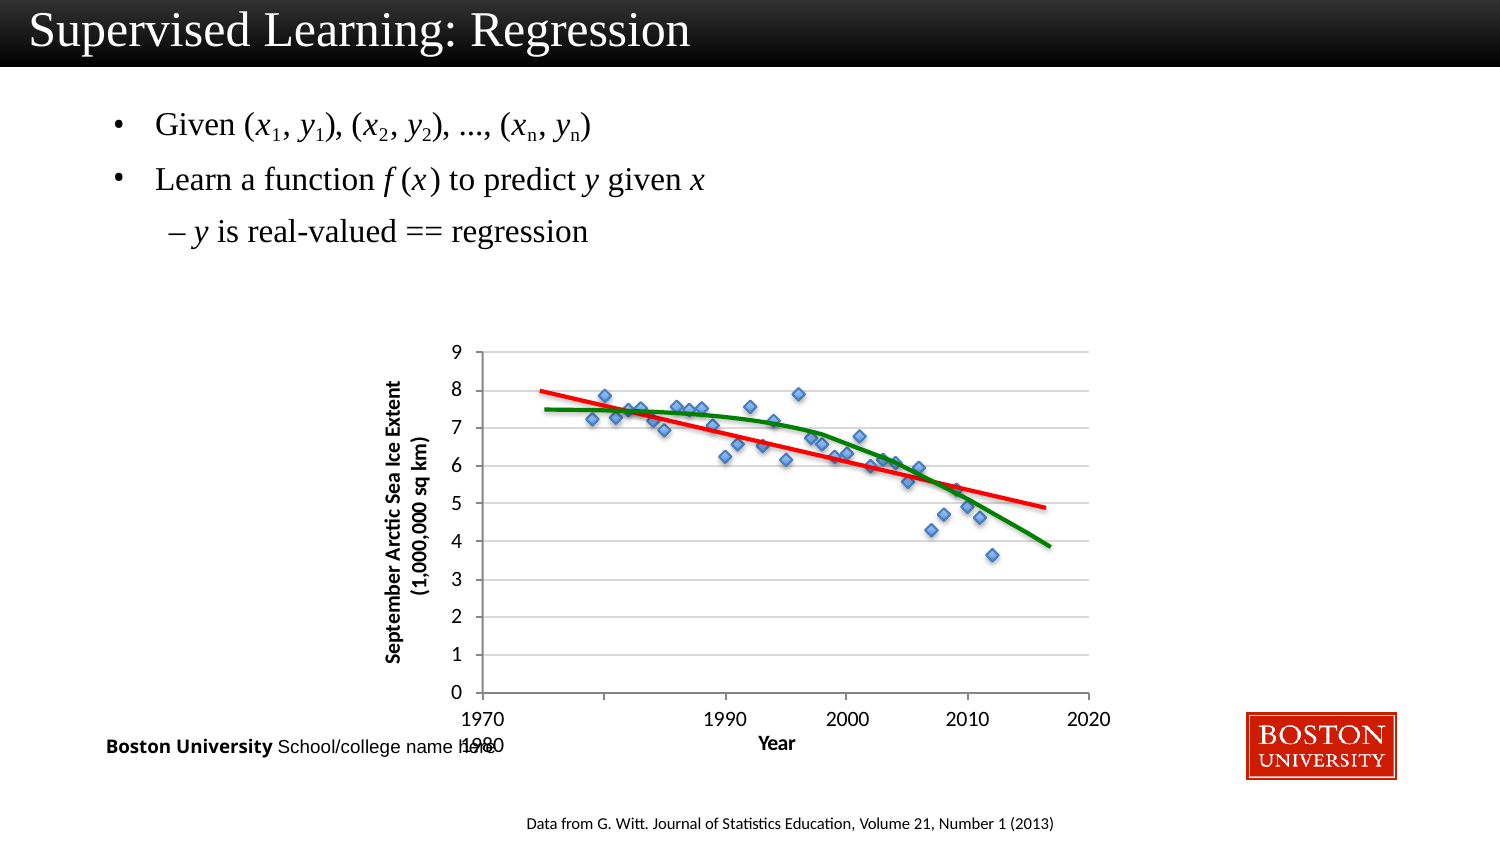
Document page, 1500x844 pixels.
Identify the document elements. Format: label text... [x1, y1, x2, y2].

text_box 2010 [943, 703, 992, 721]
text_box 9 8 7 6 5 4 3 2 1 0 1970 1980 [449, 324, 628, 721]
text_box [531, 384, 1059, 558]
text_box Data from G. Witt. Journal of Statistics Education, Volume 21, Number 1 (2013) [525, 774, 1229, 833]
text_box September Arctic Sea Ice Extent (1,000,000 sq km) [377, 374, 431, 666]
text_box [474, 351, 1090, 701]
text_box 2020 [1065, 703, 1113, 721]
title Supervised Learning: Regression [26, 0, 1203, 98]
text_box Year [398, 721, 1156, 763]
text_box Given (x1, y1), (x2, y2), ..., (xn, yn) Learn a function f(x) to predict y given x – y is real-valued == regression [109, 88, 988, 249]
text_box 1990 2000 [701, 703, 871, 721]
picture [1246, 712, 1397, 780]
